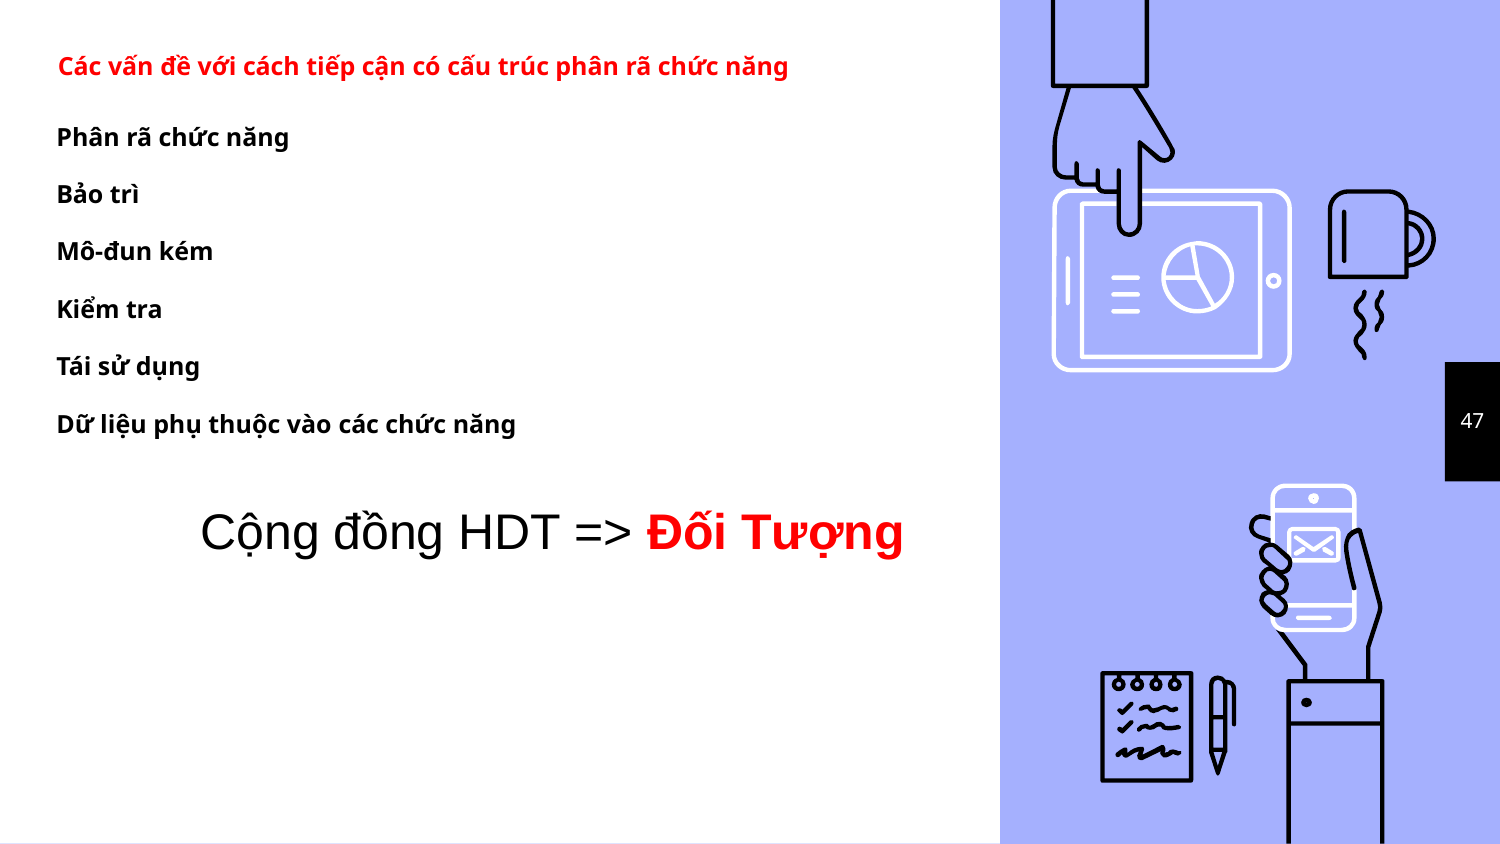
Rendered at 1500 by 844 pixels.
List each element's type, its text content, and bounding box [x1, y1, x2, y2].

text_box Các vấn đề với cách tiếp cận có cấu trúc phân rã chức năng [42, 20, 929, 103]
list Phân rã chức năng Bảo trì Mô-đun kém Kiểm tra Tái sử dụng Dữ liệu phụ thuộc vào các chức năng [41, 91, 585, 328]
text_box Cộng đồng HDT => Đối Tượng [185, 492, 920, 568]
slide_number 47 [1444, 362, 1500, 482]
